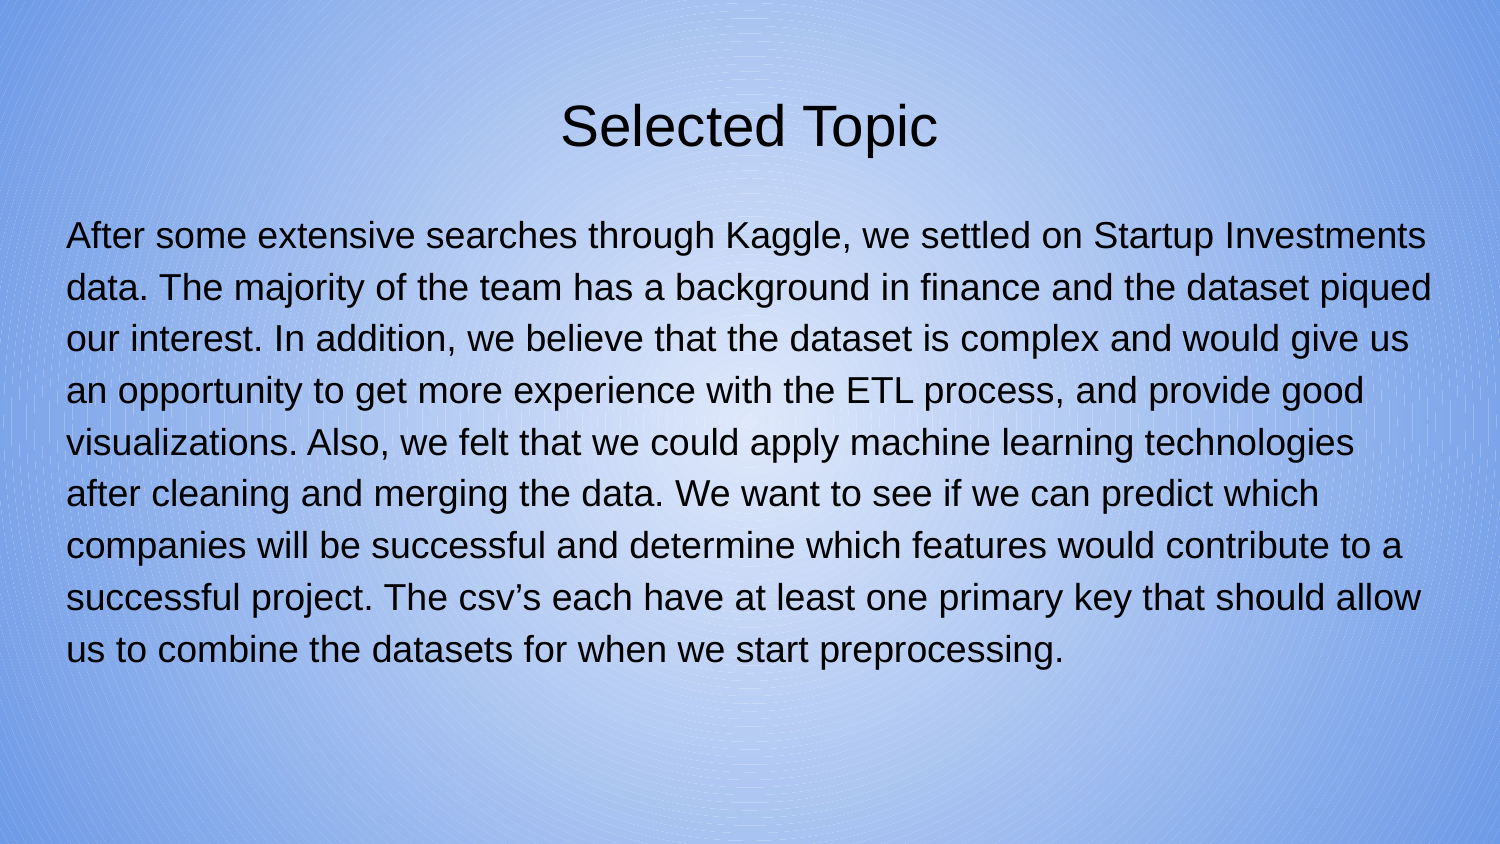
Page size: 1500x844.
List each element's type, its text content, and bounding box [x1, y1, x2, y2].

title Selected Topic [51, 72, 1449, 167]
list After some extensive searches through Kaggle, we settled on Startup Investments data. The majority of the team has a background in finance and the dataset piqued our interest. In addition, we believe that the dataset is complex and would give us an opportunity to get more experience with the ETL process, and provide good visualizations. Also, we felt that we could apply machine learning technologies after cleaning and merging the data. We want to see if we can predict which companies will be successful and determine which features would contribute to a successful project. The csv’s each have at least one primary key that should allow us to combine the datasets for when we start preprocessing. [51, 189, 1449, 750]
